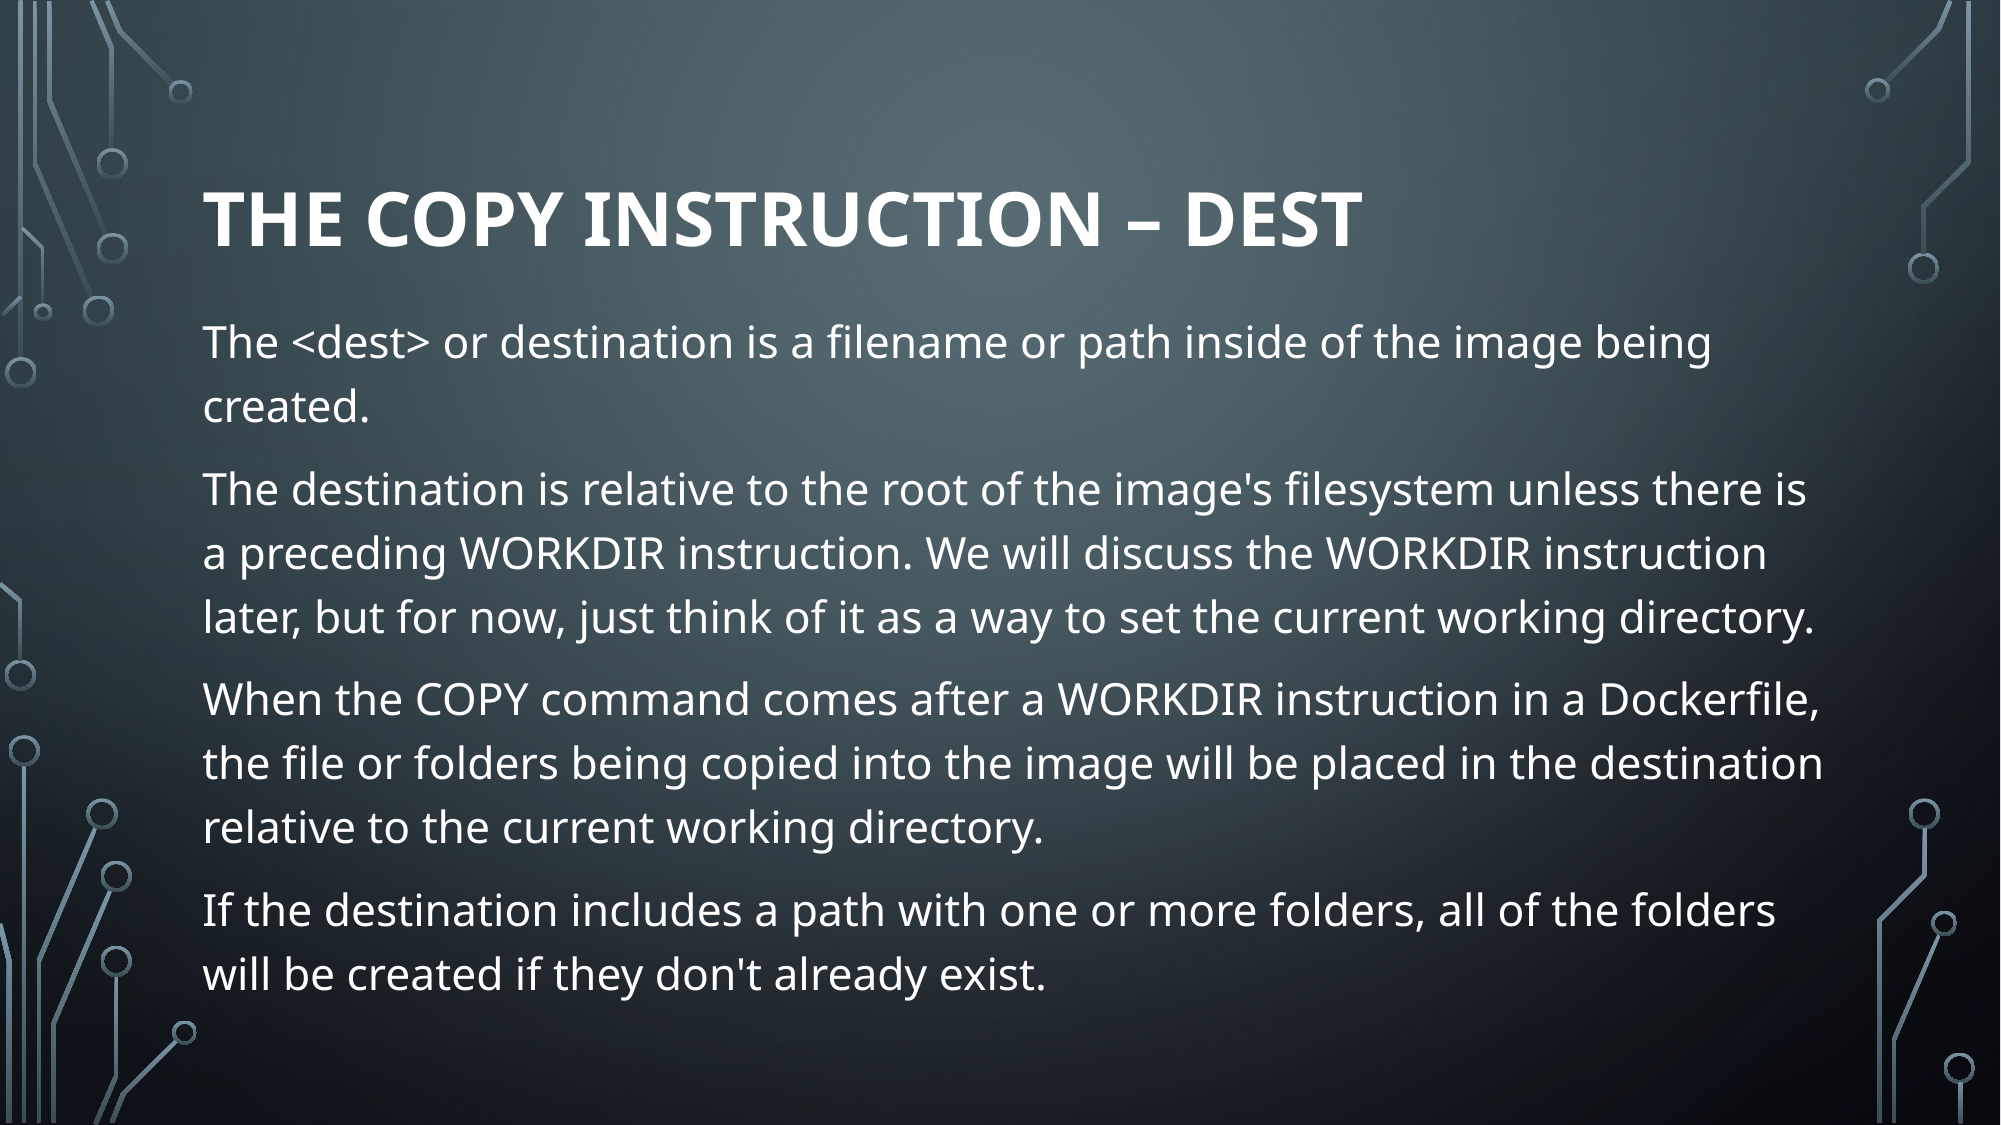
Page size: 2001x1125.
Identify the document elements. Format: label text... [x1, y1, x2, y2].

title The copy instruction – Dest [187, 101, 1813, 296]
list The <dest> or destination is a filename or path inside of the image being created. The destination is relative to the root of the image's filesystem unless there is a preceding WORKDIR instruction. We will discuss the WORKDIR instruction later, but for now, just think of it as a way to set the current working directory. When the COPY command comes after a WORKDIR instruction in a Dockerfile, the file or folders being copied into the image will be placed in the destination relative to the current working directory. If the destination includes a path with one or more folders, all of the folders will be created if they don't already exist. [187, 296, 1845, 1056]
